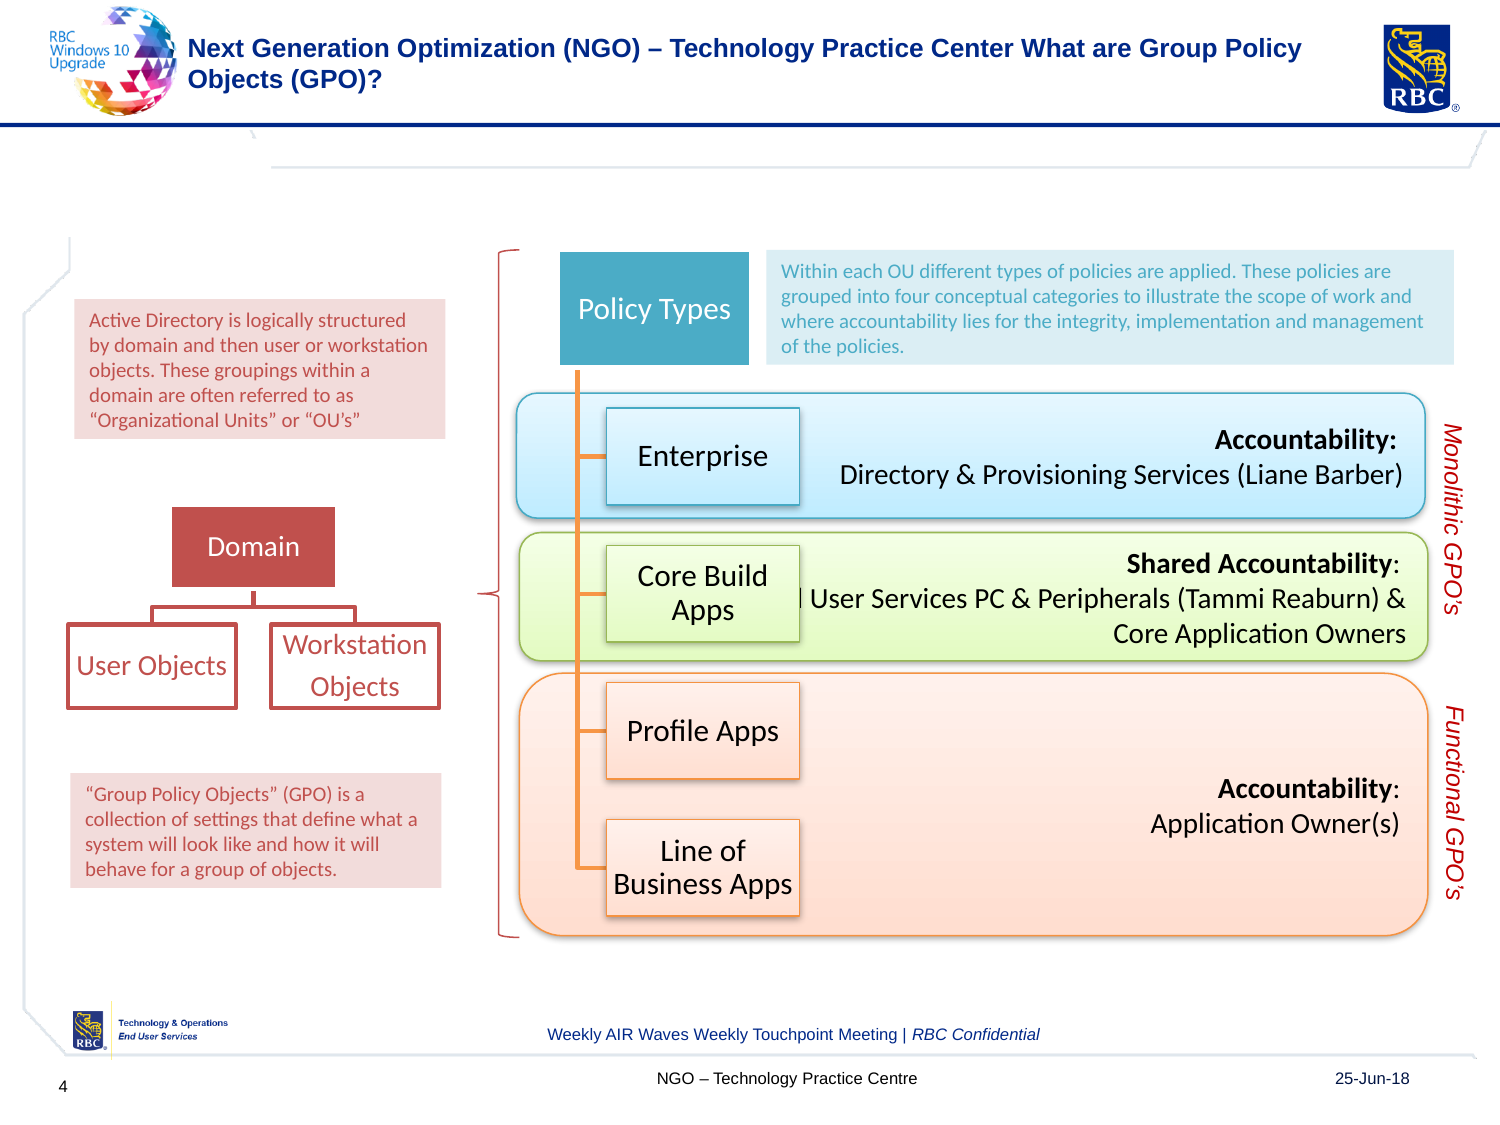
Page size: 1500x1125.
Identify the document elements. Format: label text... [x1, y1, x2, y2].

text_box Active Directory is logically structured by domain and then user or workstation objects. These groupings within a domain are often referred to as “Organizational Units” or “OU’s” [74, 299, 446, 439]
text_box Functional GPO’s [1433, 689, 1479, 916]
text_box “Group Policy Objects” (GPO) is a collection of settings that define what a system will look like and how it will behave for a group of objects. [70, 773, 442, 888]
text_box Within each OU different types of policies are applied. These policies are grouped into four conceptual categories to illustrate the scope of work and where accountability lies for the integrity, implementation and management of the policies. [842, 249, 1454, 365]
text_box Shared Accountability: End User Services PC & Peripherals (Tammi Reaburn) & Core Application Owners [847, 532, 1428, 661]
text_box [477, 249, 520, 938]
text_box Monolithic GPO’s [1432, 408, 1478, 632]
title Next Generation Optimization (NGO) – Technology Practice Center What are Group Policy Objects (GPO)? [187, 23, 1392, 102]
picture [1383, 24, 1461, 114]
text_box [67, 490, 440, 724]
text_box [516, 249, 842, 917]
picture [39, 0, 188, 124]
text_box Accountability: Application Owner(s) [534, 673, 1428, 936]
picture [15, 130, 1500, 1060]
text_box Accountability: Directory & Provisioning Services (Liane Barber) [847, 393, 1426, 519]
